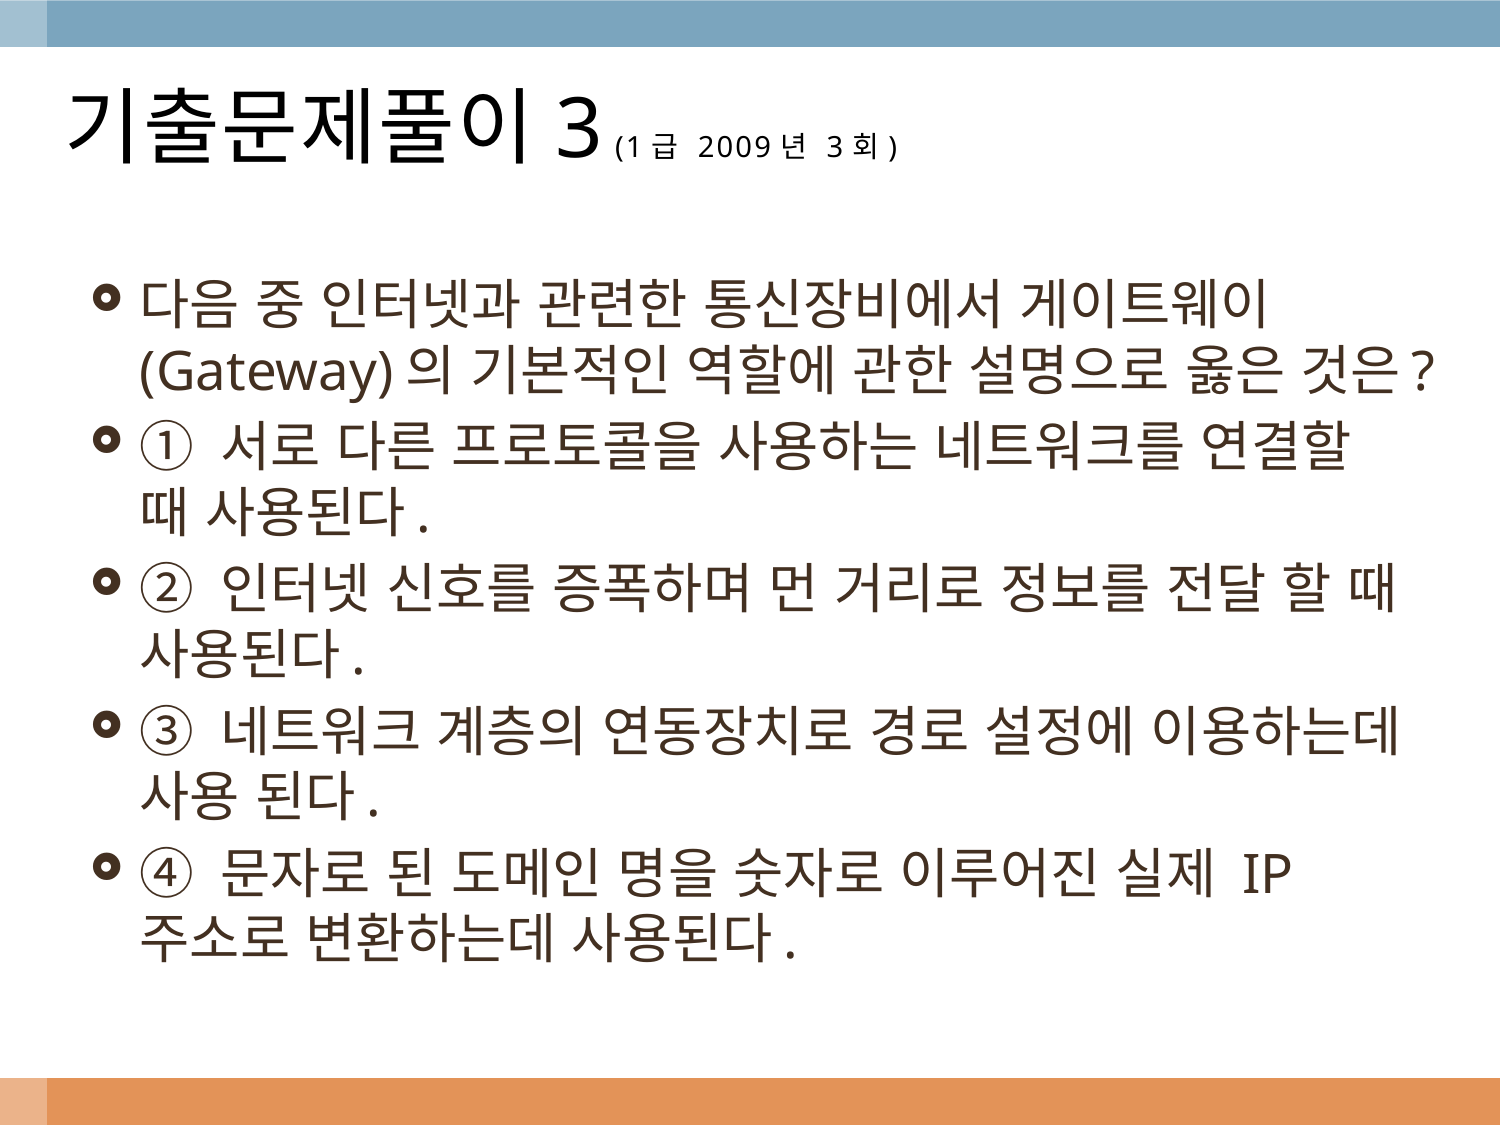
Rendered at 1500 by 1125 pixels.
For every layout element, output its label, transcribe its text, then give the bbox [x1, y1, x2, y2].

title 기출문제풀이3 (1급 2009년 3회) [49, 46, 1454, 202]
list 다음 중 인터넷과 관련한 통신장비에서 게이트웨이(Gateway)의 기본적인 역할에 관한 설명으로 옳은 것은? ① 서로 다른 프로토콜을 사용하는 네트워크를 연결할 때 사용된다. ② 인터넷 신호를 증폭하며 먼 거리로 정보를 전달 할 때 사용된다. ③ 네트워크 계층의 연동장치로 경로 설정에 이용하는데 사용 된다. ④ 문자로 된 도메인 명을 숫자로 이루어진 실제 IP 주소로 변환하는데 사용된다. [75, 262, 1425, 1005]
